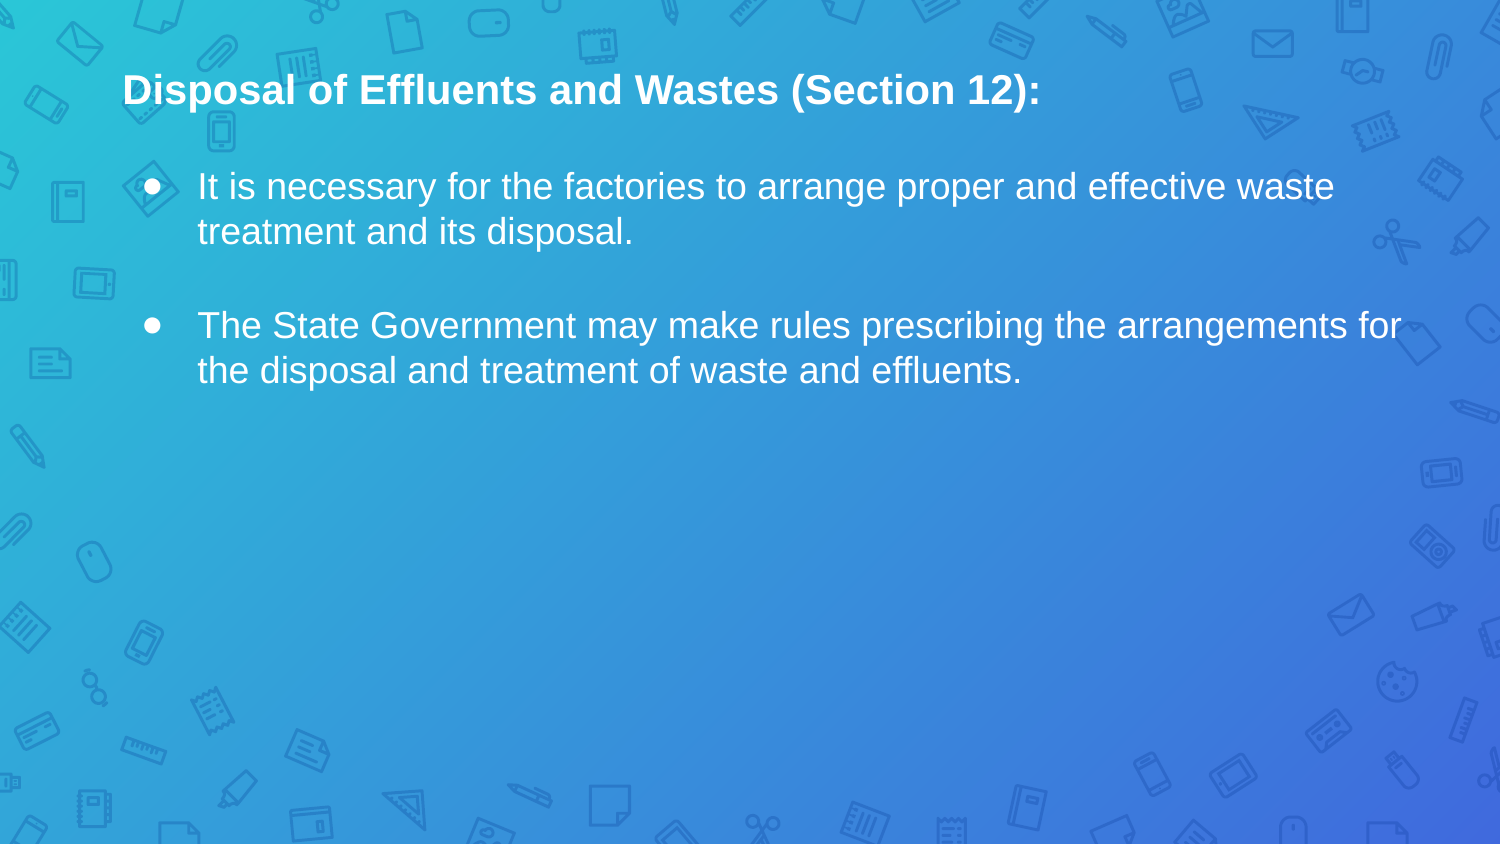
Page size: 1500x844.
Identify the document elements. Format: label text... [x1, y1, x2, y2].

text_box Disposal of Effluents and Wastes (Section 12): It is necessary for the factories to arrange proper and effective waste treatment and its disposal. The State Government may make rules prescribing the arrangements for the disposal and treatment of waste and effluents. [107, 47, 1447, 796]
